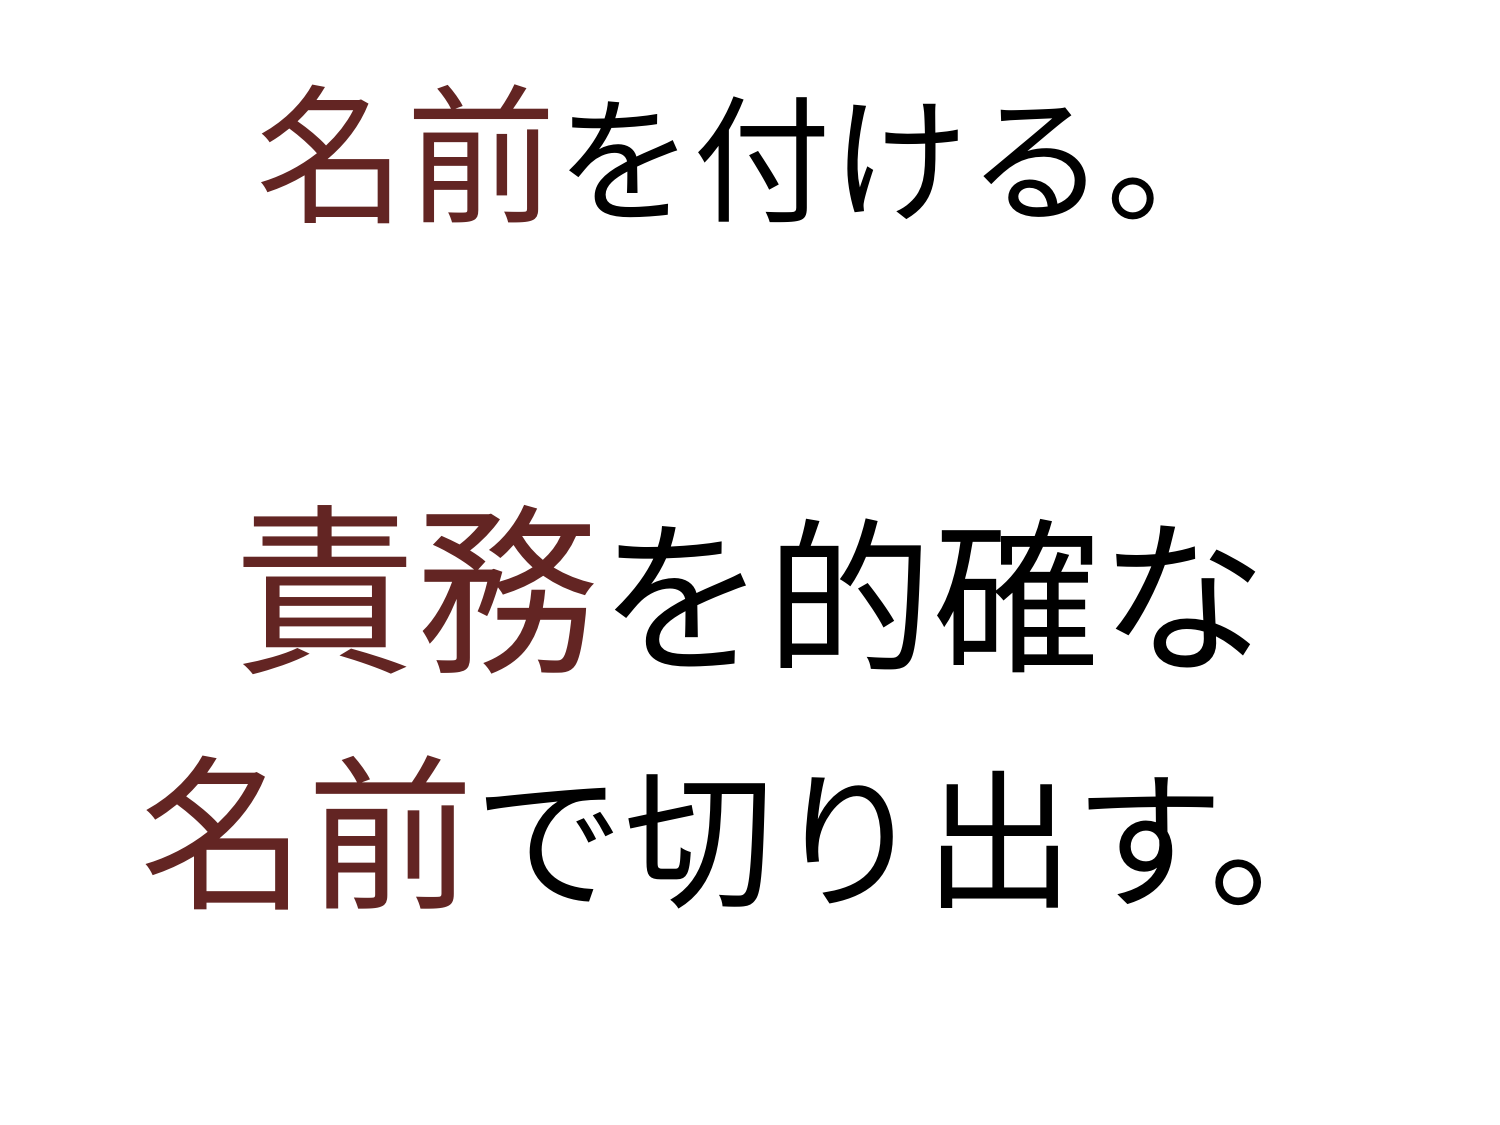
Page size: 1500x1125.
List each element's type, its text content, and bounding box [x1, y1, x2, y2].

list 責務を的確な 名前で切り出す。 [74, 468, 1426, 1006]
title 名前を付ける。 [74, 44, 1426, 259]
